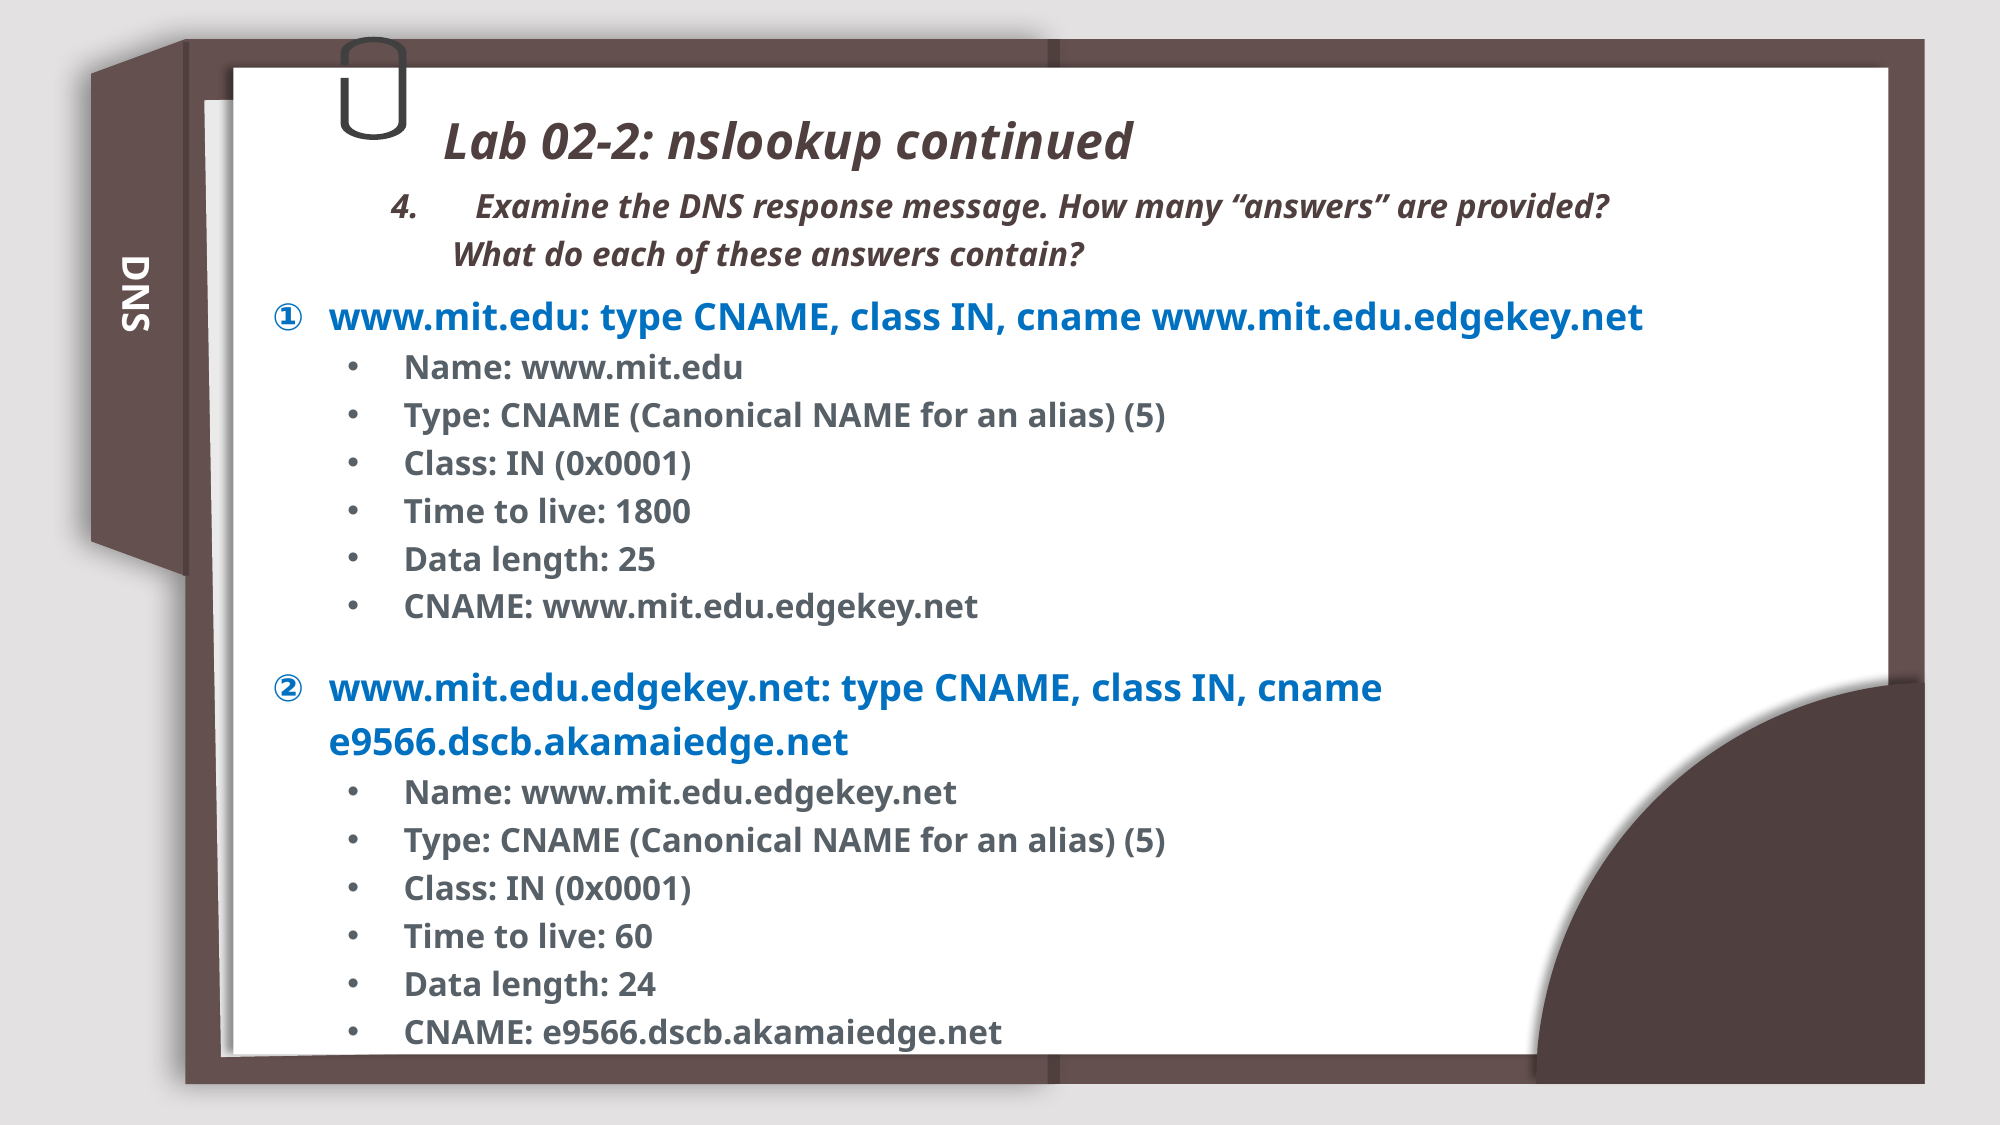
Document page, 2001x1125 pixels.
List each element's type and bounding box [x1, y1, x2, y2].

text_box [91, 39, 1925, 1084]
text_box [212, 36, 1889, 1055]
